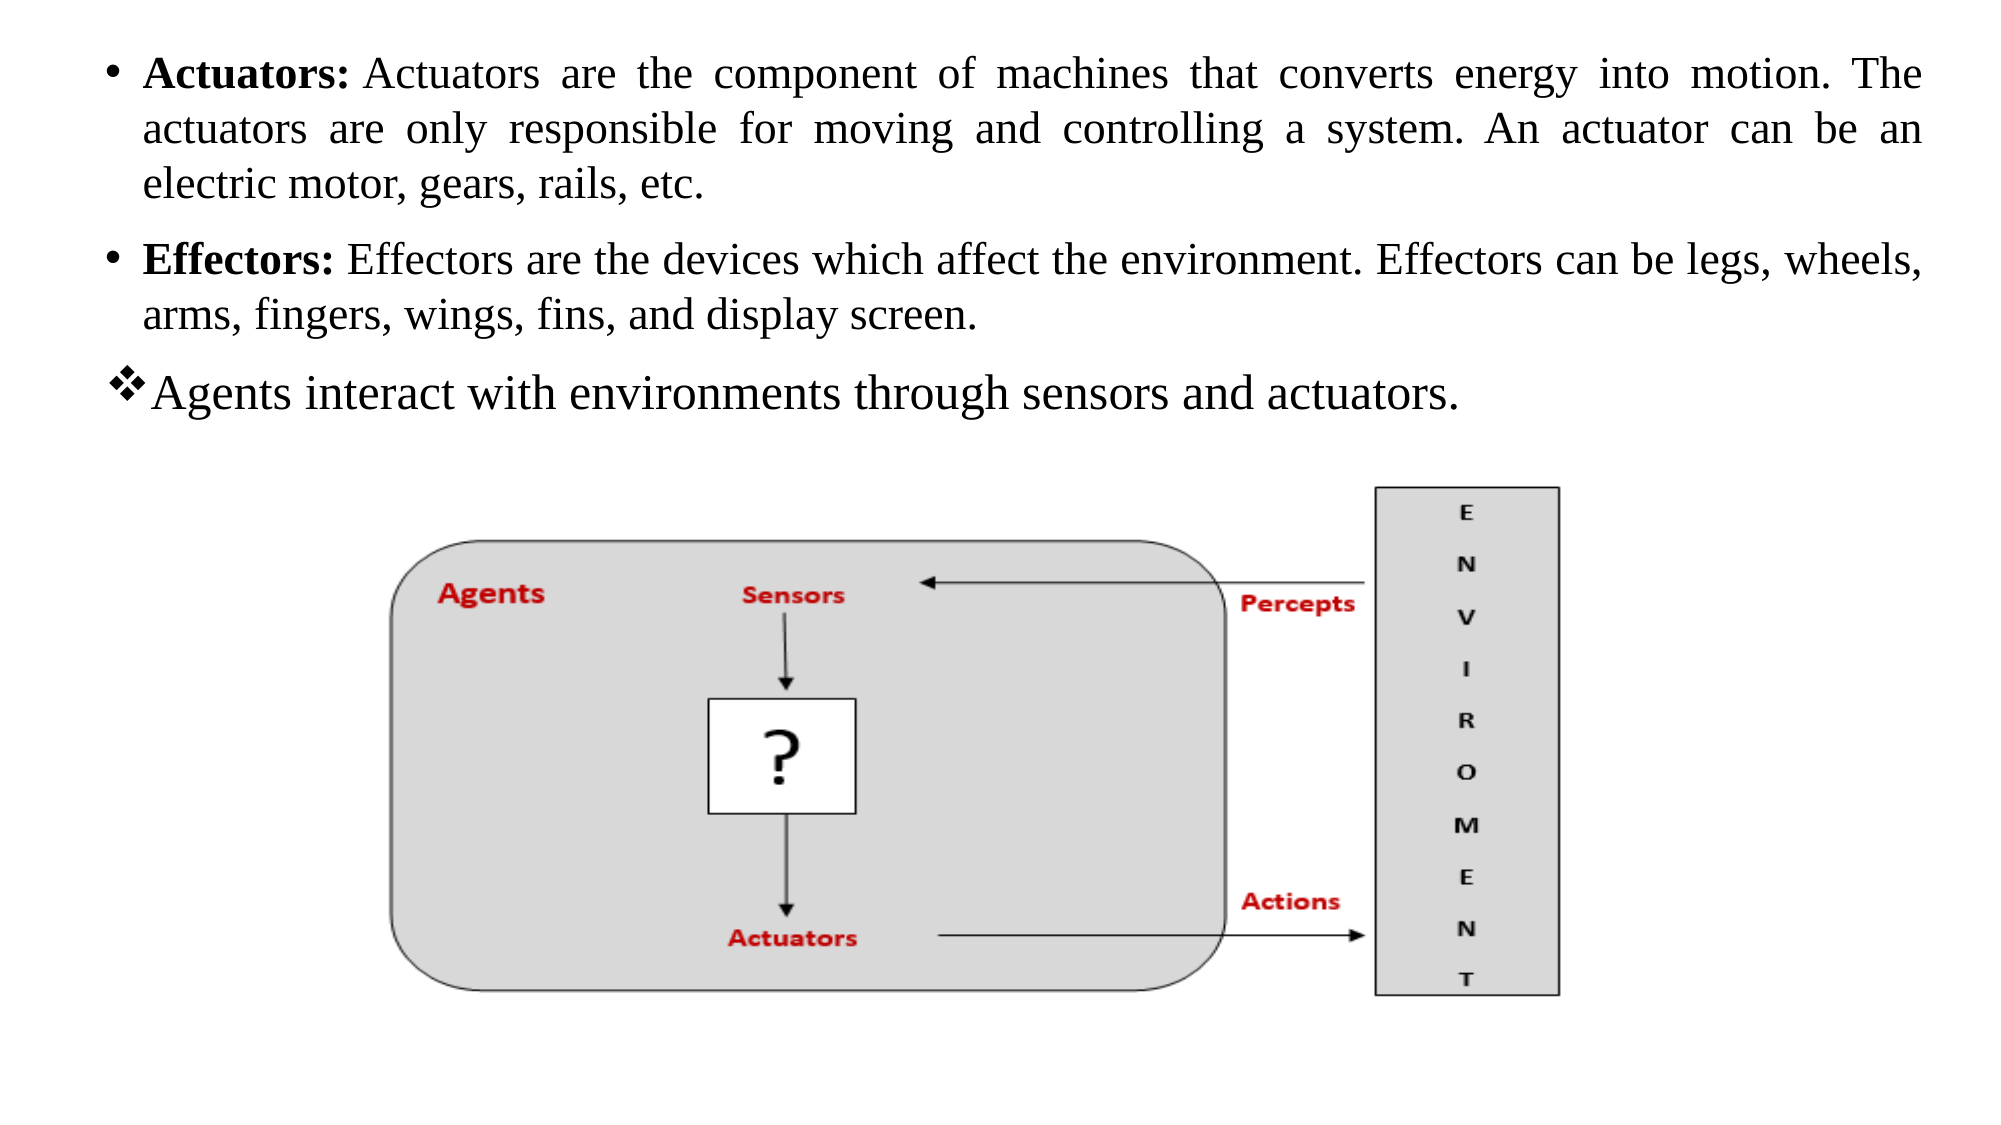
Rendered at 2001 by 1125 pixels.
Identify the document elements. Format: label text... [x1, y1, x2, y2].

picture [315, 432, 1611, 1038]
list Actuators: Actuators are the component of machines that converts energy into motion. The actuators are only responsible for moving and controlling a system. An actuator can be an electric motor, gears, rails, etc. Effectors: Effectors are the devices which affect the environment. Effectors can be legs, wheels, arms, fingers, wings, fins, and display screen. Agents interact with environments through sensors and actuators. [90, 35, 1940, 1125]
